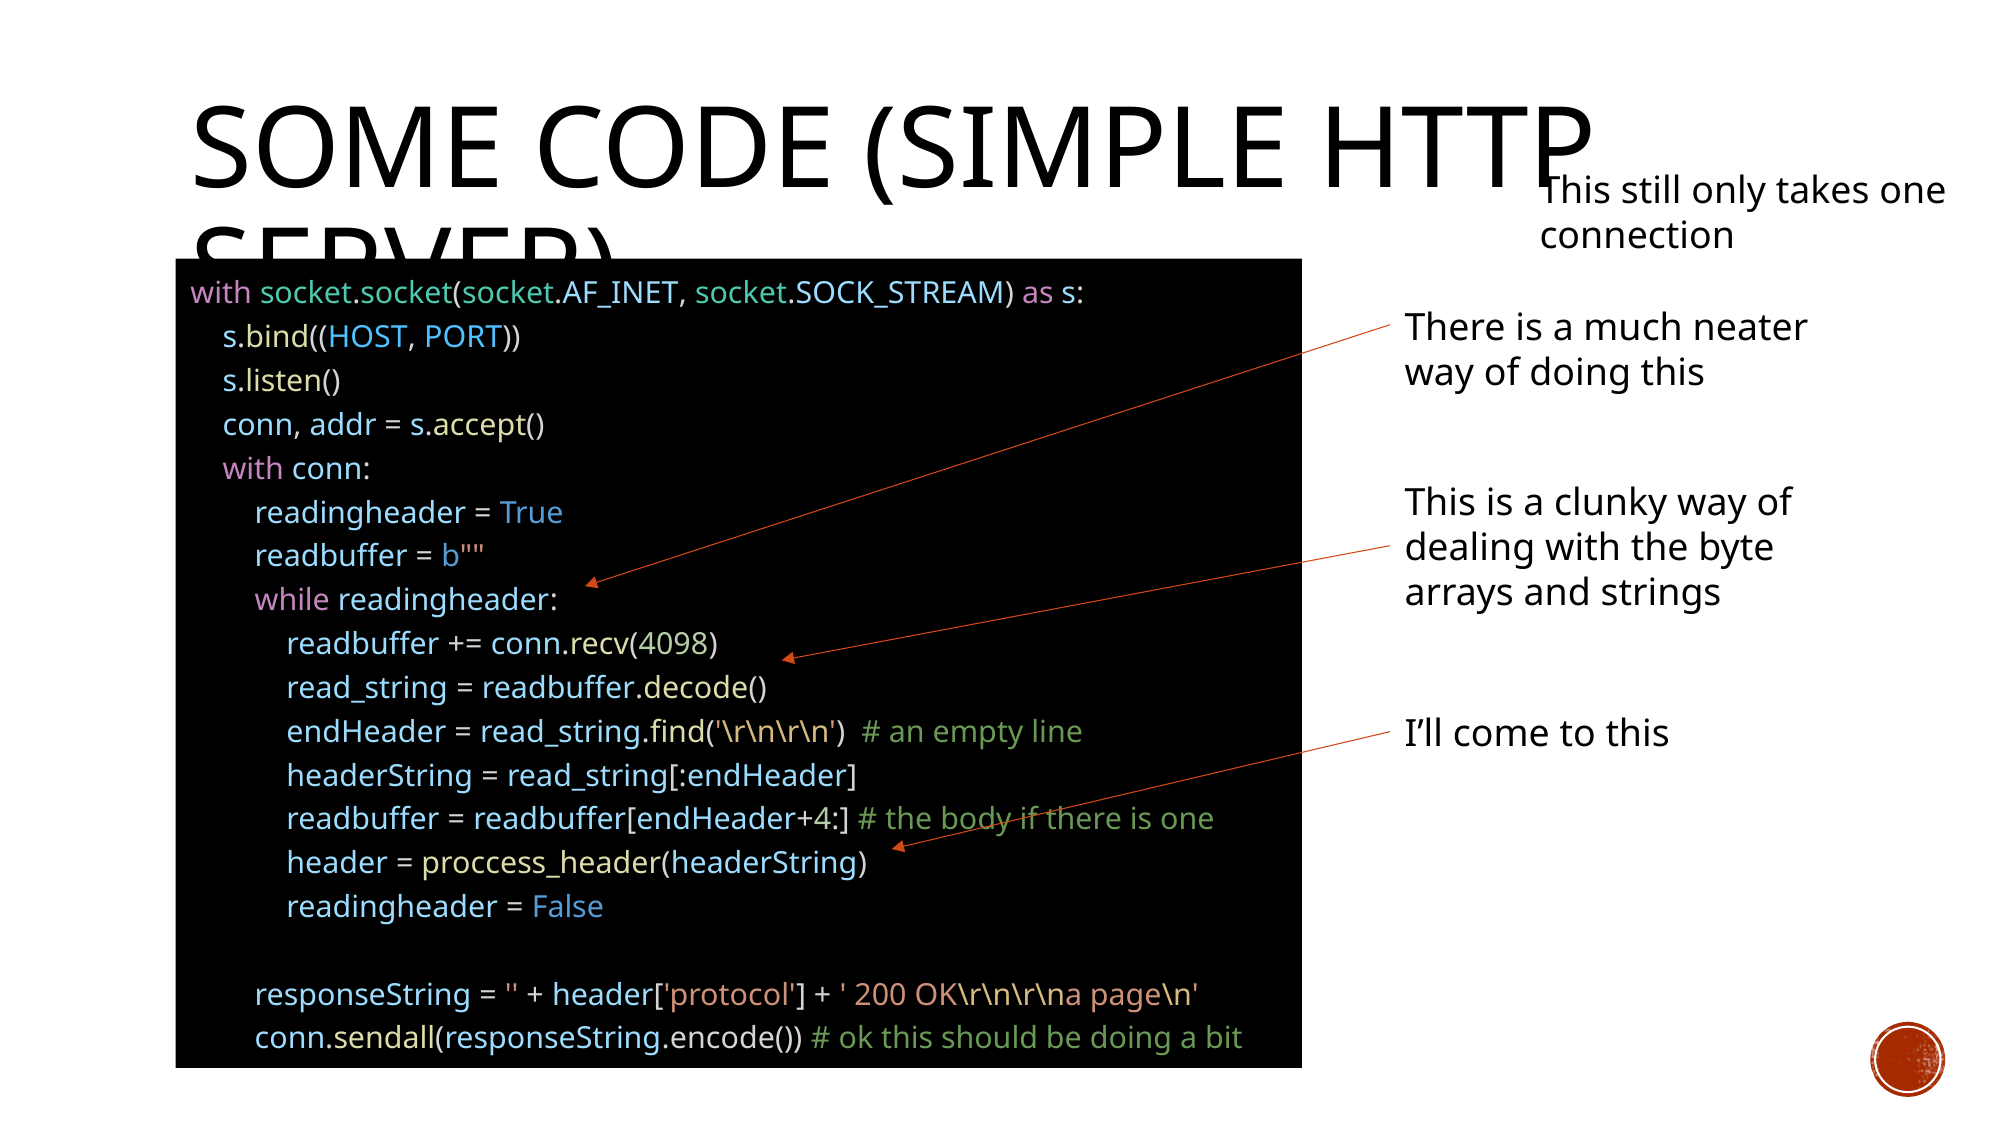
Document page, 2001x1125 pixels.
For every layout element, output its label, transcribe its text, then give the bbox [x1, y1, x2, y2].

text_box I’ll come to this [1389, 701, 1825, 762]
text_box This is a clunky way of dealing with the byte arrays and strings [1390, 470, 1838, 621]
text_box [783, 587, 1390, 659]
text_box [895, 735, 1388, 847]
title Some code (simple http server) [175, 79, 1826, 324]
text_box This still only takes one connection [1524, 158, 1972, 264]
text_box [588, 328, 1389, 585]
text_box There is a much neater way of doing this [1389, 295, 1869, 401]
list with socket.socket(socket.AF_INET, socket.SOCK_STREAM) as s: s.bind((HOST, PORT)) s.listen() conn, addr = s.accept() with conn: readingheader = True readbuffer = b"" while readingheader: readbuffer += conn.recv(4098) read_string = readbuffer.decode() endHeader = read_string.find('\r\n\r\n') # an empty line headerString = read_string[:endHeader] readbuffer = readbuffer[endHeader+4:] # the body if there is one header = proccess_header(headerString) readingheader = False responseString = '' + header['protocol'] + ' 200 OK\r\n\r\na page\n' conn.sendall(responseString.encode()) # ok this should be doing a bit [175, 258, 1302, 1068]
